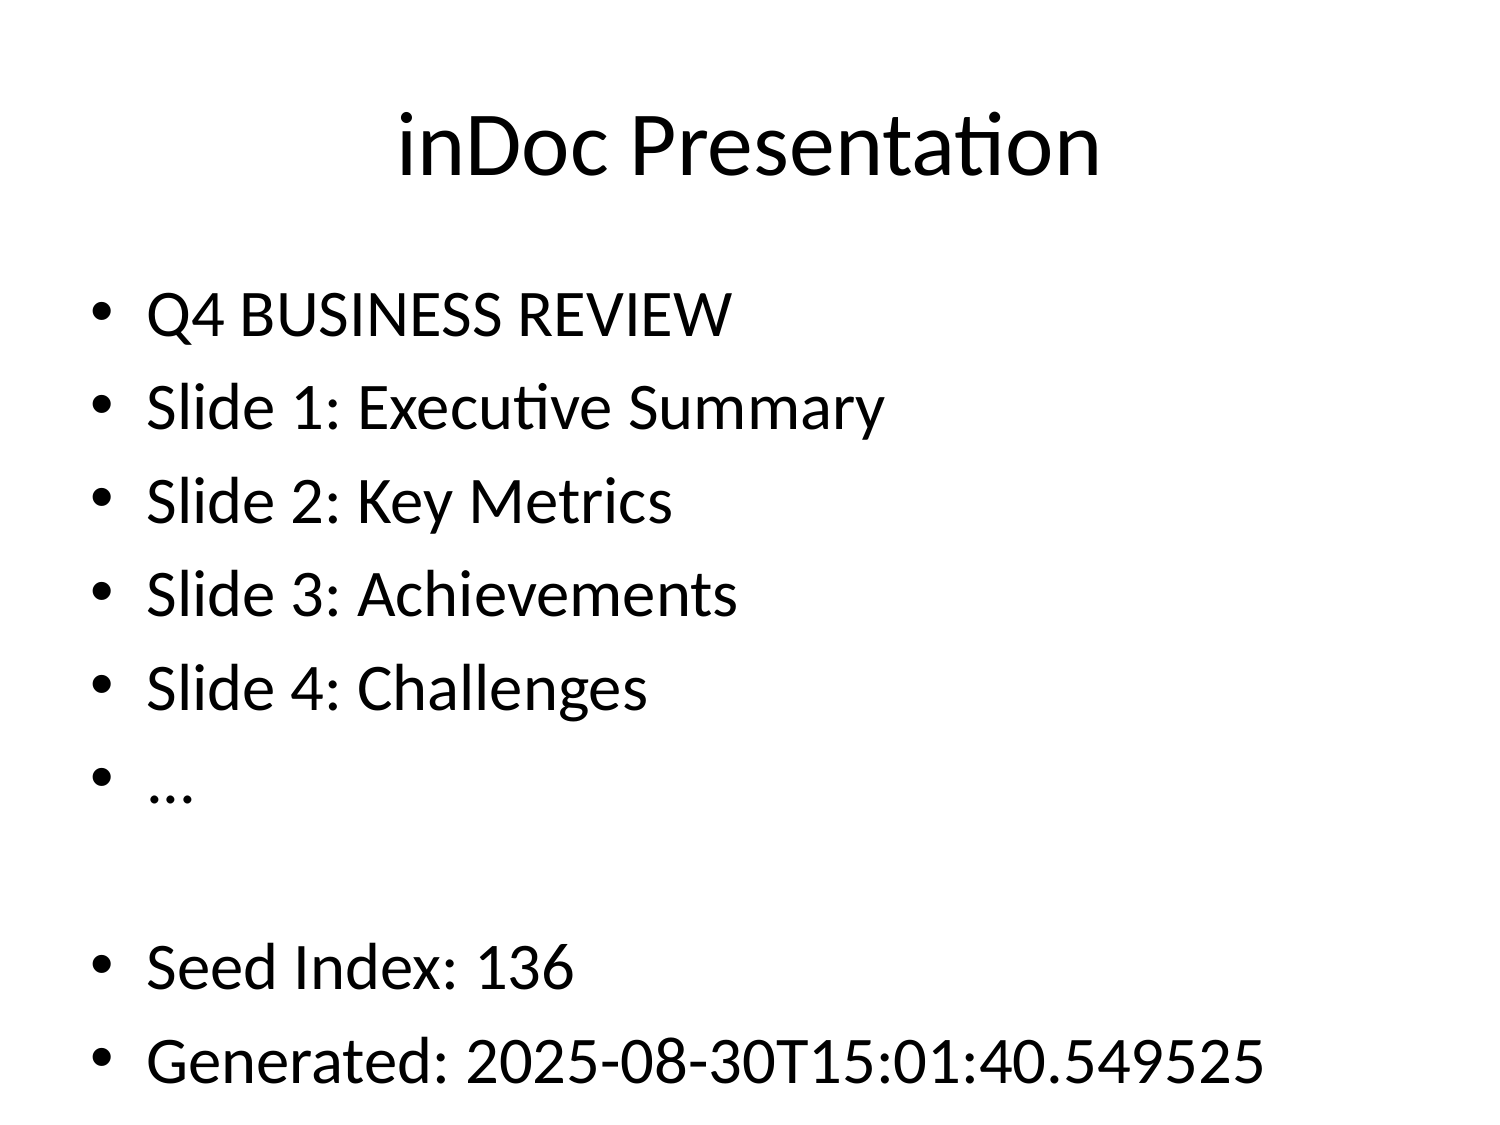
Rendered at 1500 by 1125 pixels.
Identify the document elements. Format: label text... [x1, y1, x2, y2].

list Q4 BUSINESS REVIEW Slide 1: Executive Summary Slide 2: Key Metrics Slide 3: Achievements Slide 4: Challenges ... Seed Index: 136 Generated: 2025-08-30T15:01:40.549525 [75, 262, 1425, 1005]
title inDoc Presentation [75, 45, 1425, 233]
